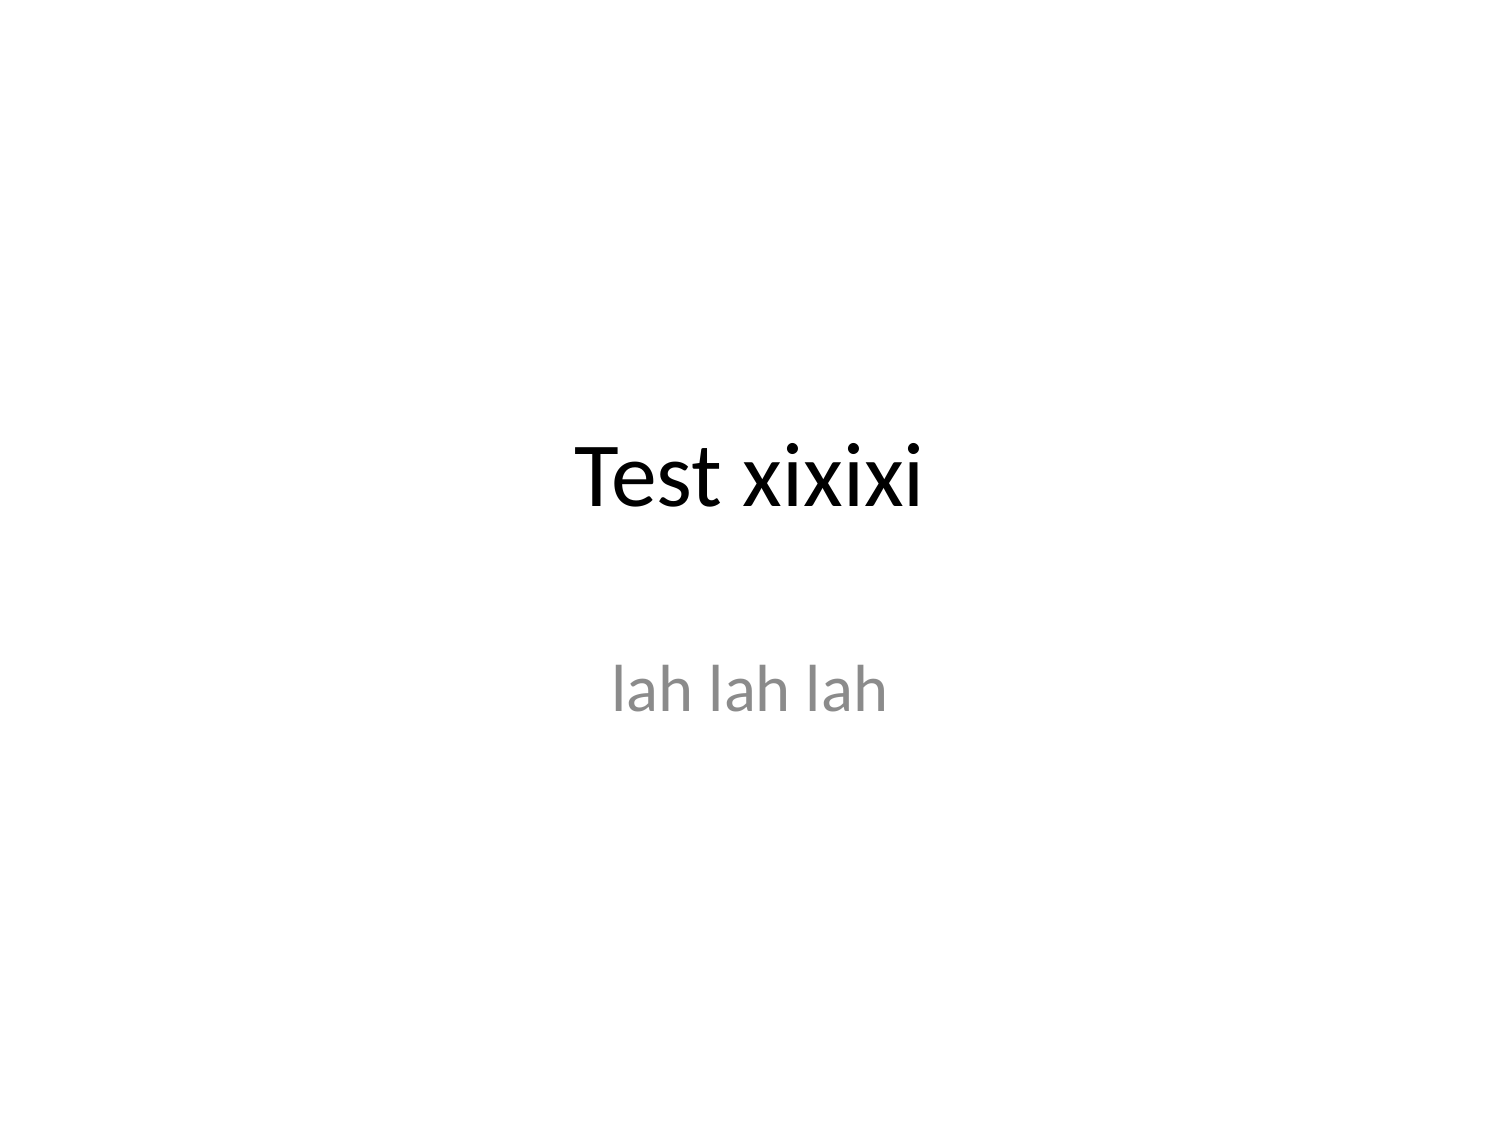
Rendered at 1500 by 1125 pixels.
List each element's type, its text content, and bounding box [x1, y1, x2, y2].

subtitle lah lah lah [225, 637, 1275, 925]
title Test xixixi [112, 349, 1388, 591]
